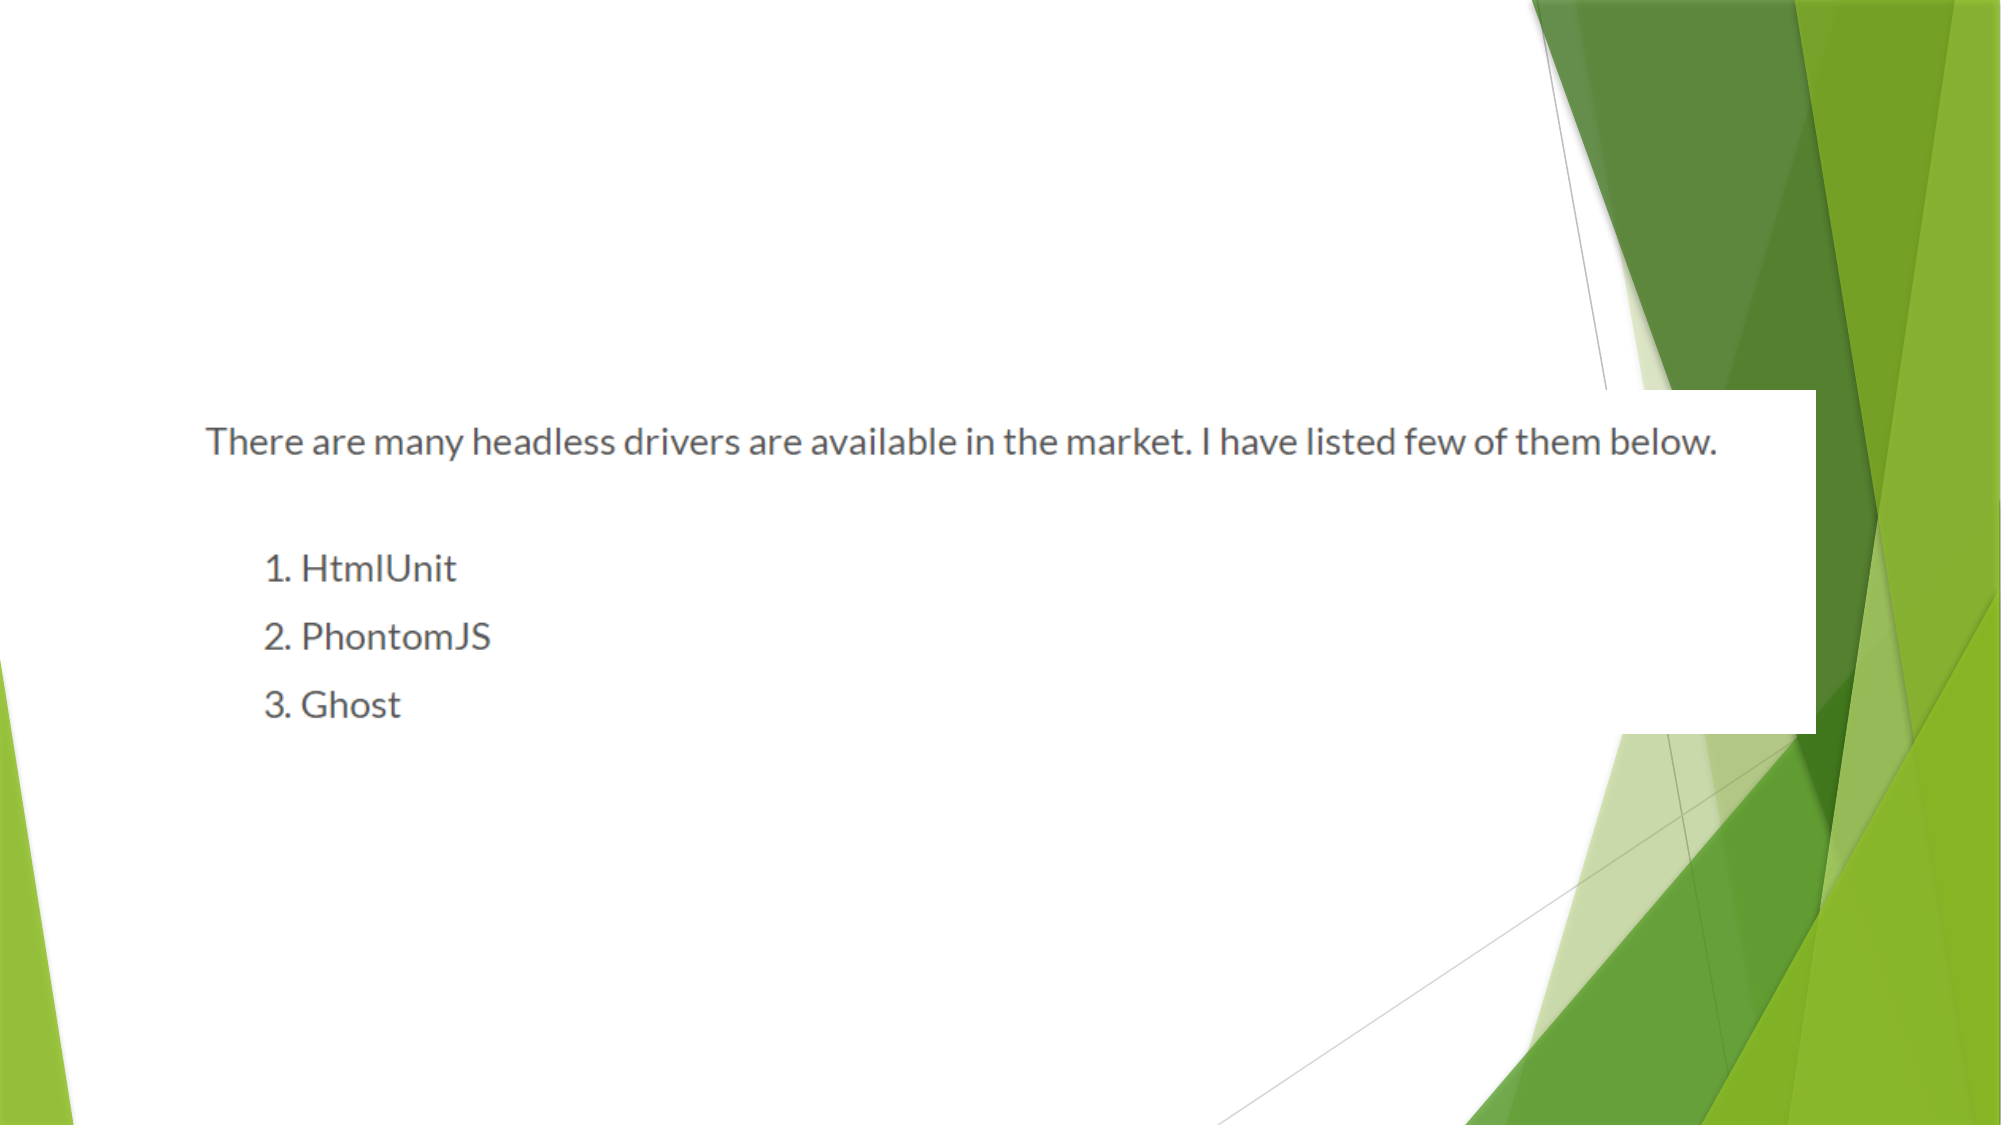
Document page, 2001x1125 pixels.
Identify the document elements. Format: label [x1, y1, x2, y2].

list [184, 390, 1817, 734]
